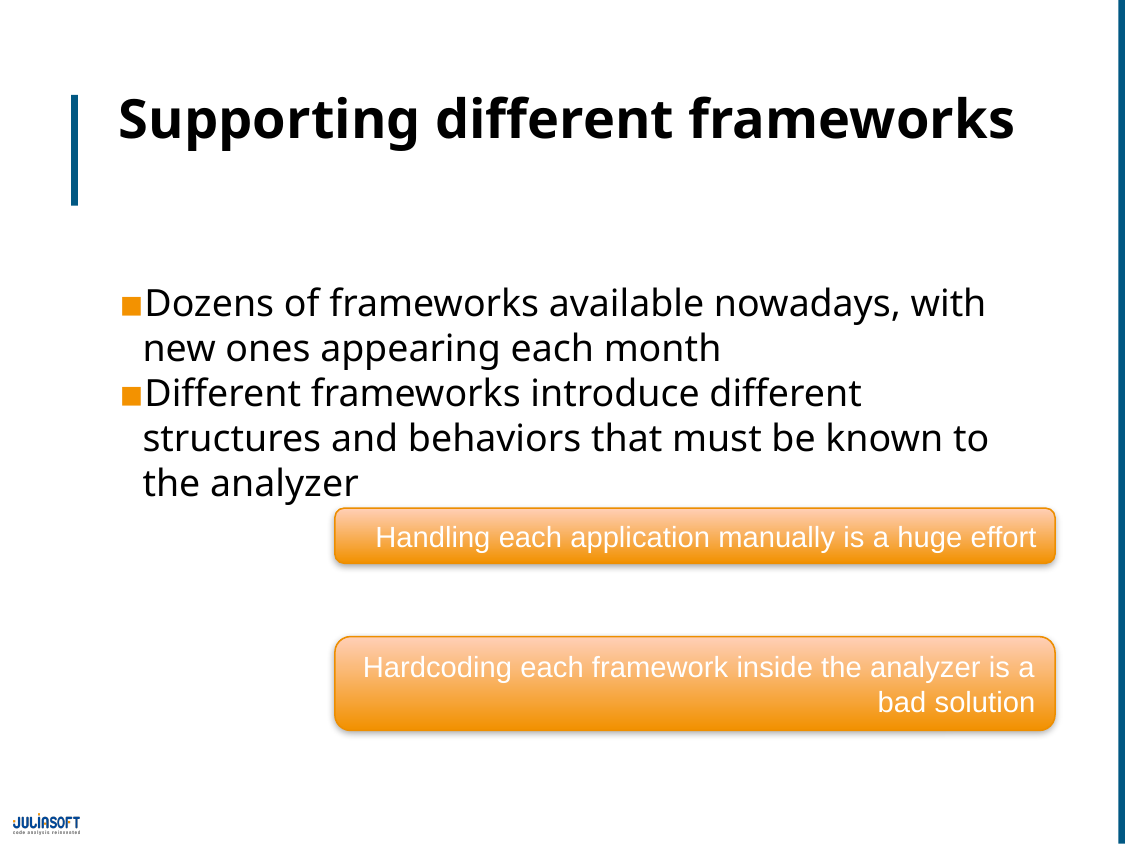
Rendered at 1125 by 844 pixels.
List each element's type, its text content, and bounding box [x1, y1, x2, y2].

text_box Hardcoding each framework inside the analyzer is a bad solution [334, 635, 1056, 732]
picture [13, 813, 80, 835]
title Supporting different frameworks [103, 69, 1056, 210]
list Dozens of frameworks available nowadays, with new ones appearing each month Different frameworks introduce different structures and behaviors that must be known to the analyzer [103, 264, 1056, 808]
text_box Handling each application manually is a huge effort [334, 507, 1056, 565]
